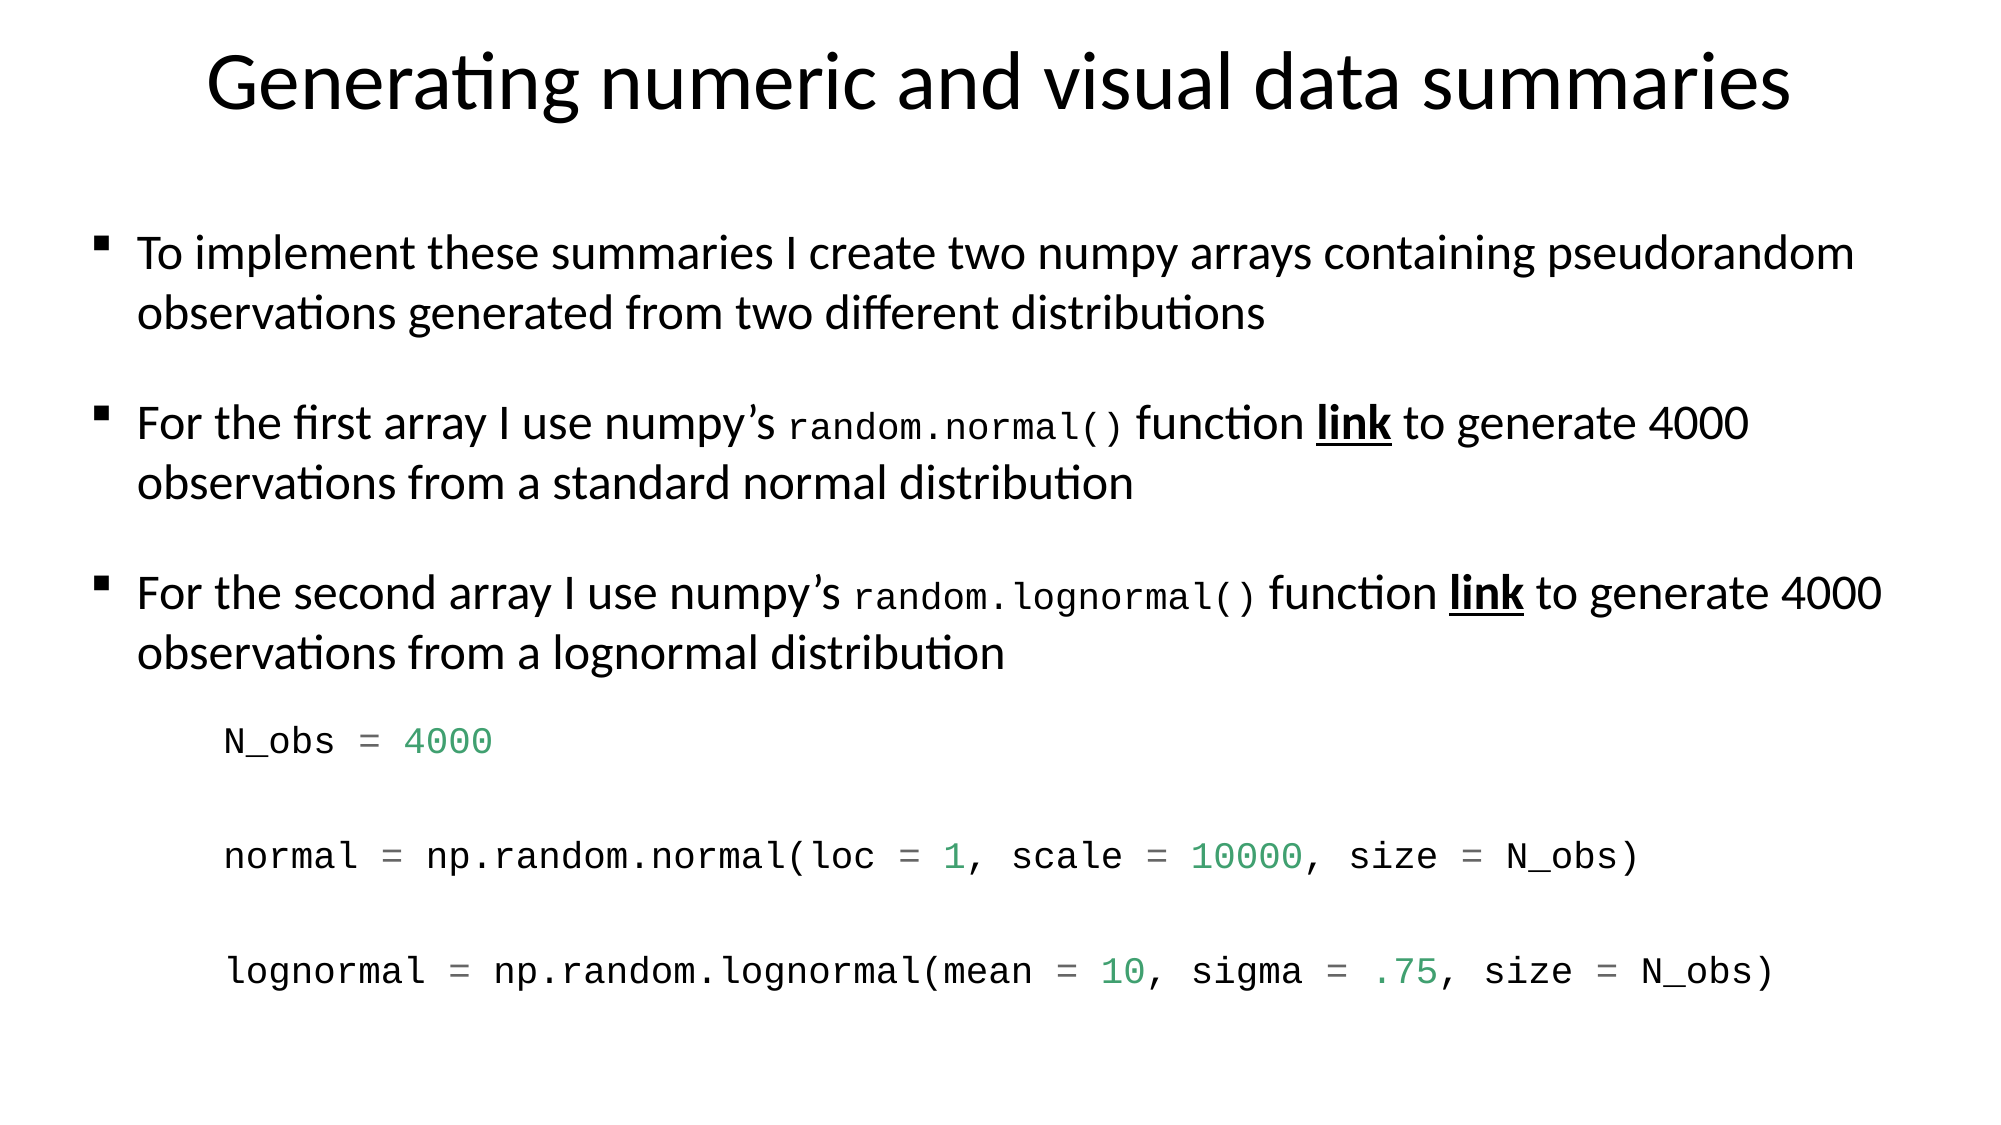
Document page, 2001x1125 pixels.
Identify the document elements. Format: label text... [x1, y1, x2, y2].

title Generating numeric and visual data summaries [0, 0, 2000, 152]
